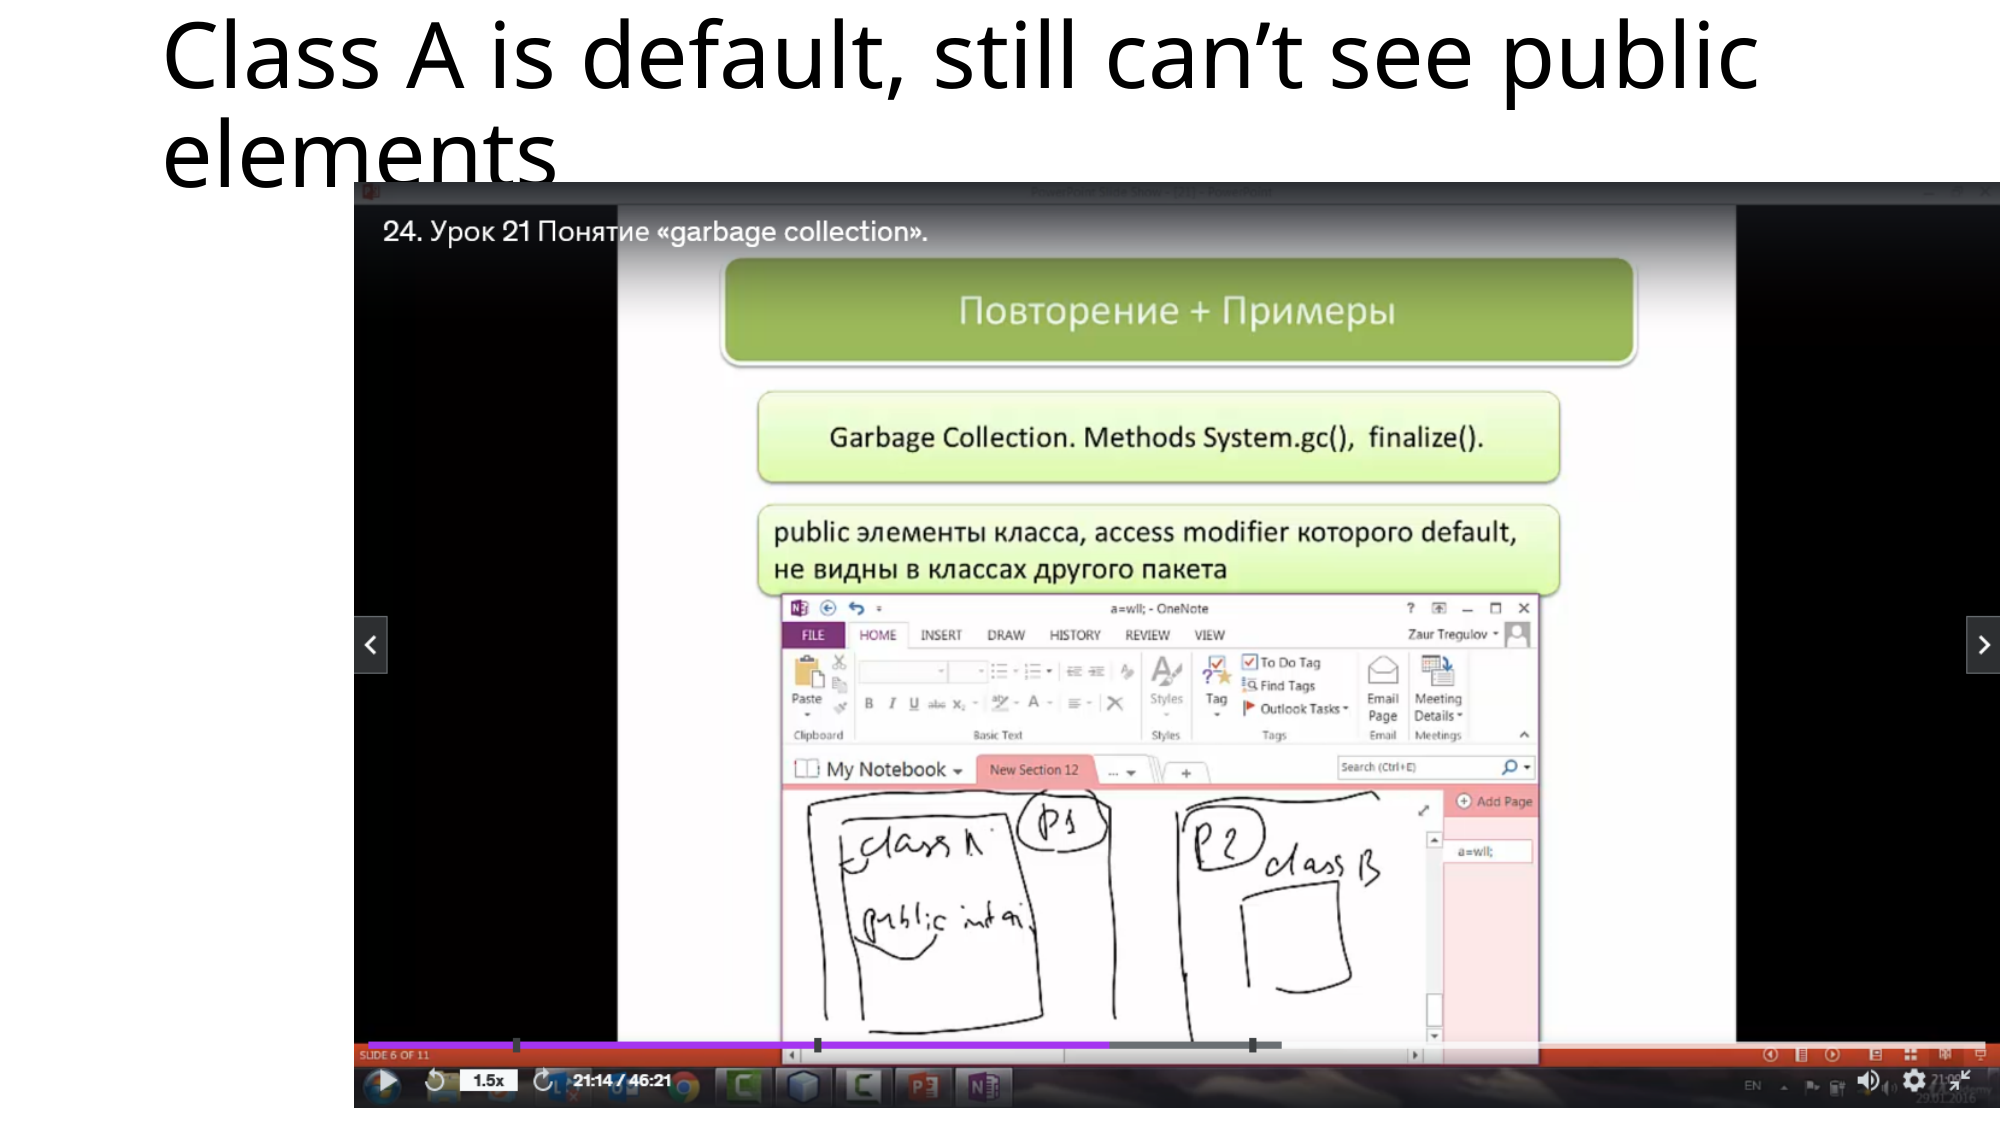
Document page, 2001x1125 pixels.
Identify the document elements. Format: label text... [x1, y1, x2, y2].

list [354, 182, 2000, 1108]
title Class A is default, still can’t see public elements [146, 0, 1955, 218]
